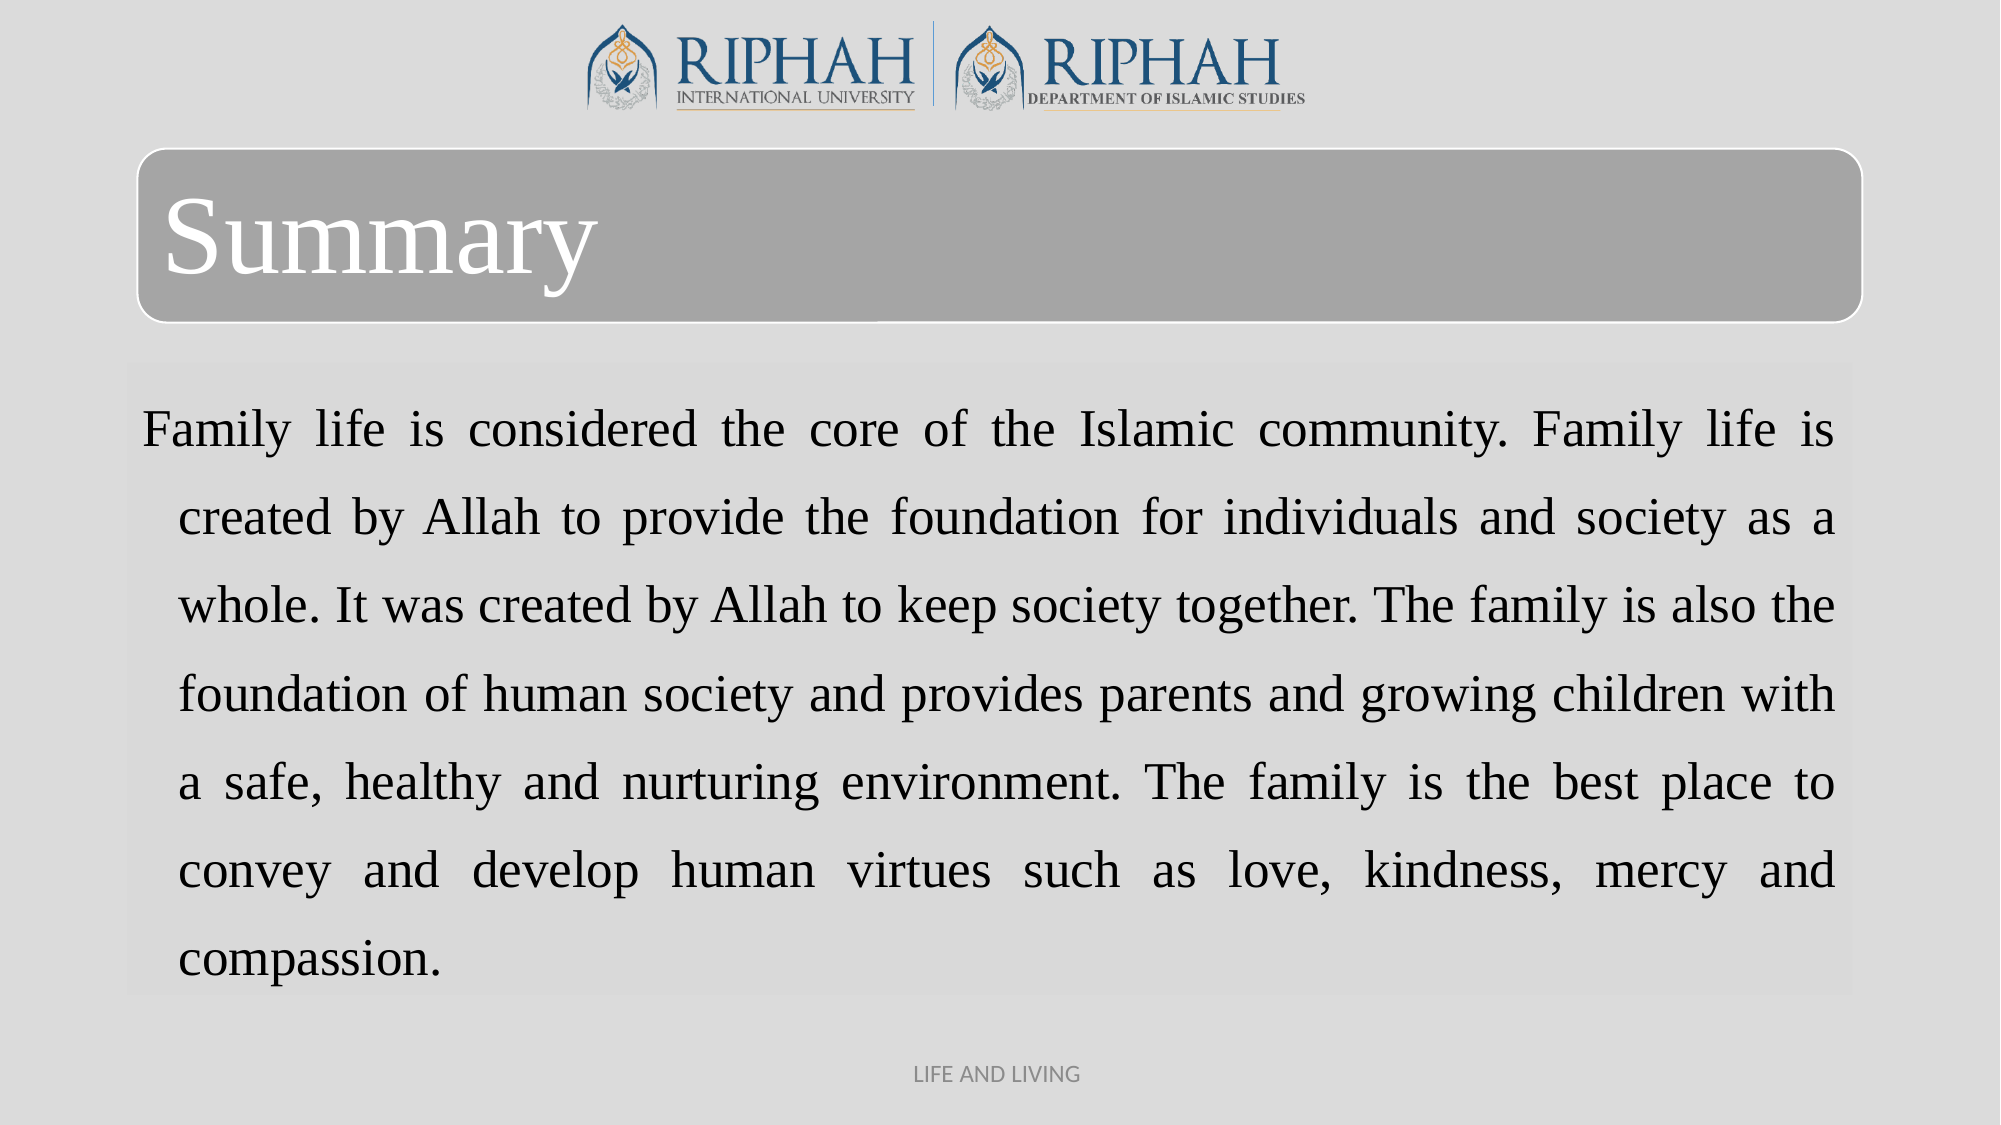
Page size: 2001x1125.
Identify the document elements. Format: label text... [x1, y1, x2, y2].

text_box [137, 148, 1863, 323]
footer LIFE AND LIVING [662, 1042, 1338, 1103]
list Family life is considered the core of the Islamic community. Family life is created by Allah to provide the foundation for individuals and society as a whole. It was created by Allah to keep society together. The family is also the foundation of human society and provides parents and growing children with a safe, healthy and nurturing environment. The family is the best place to convey and develop human virtues such as love, kindness, mercy and compassion. [127, 362, 1853, 995]
picture [502, 0, 1365, 147]
